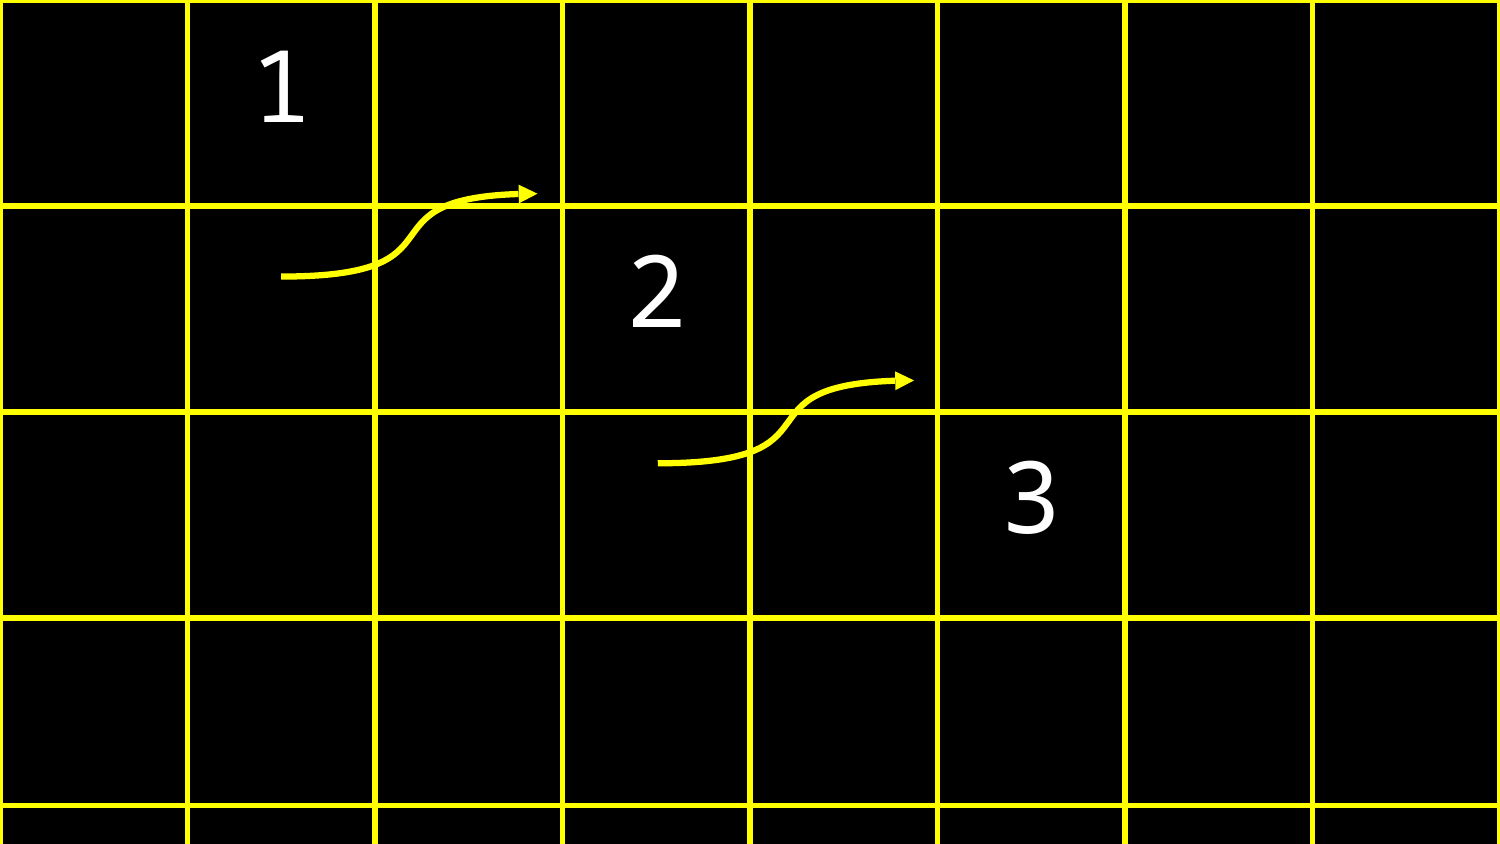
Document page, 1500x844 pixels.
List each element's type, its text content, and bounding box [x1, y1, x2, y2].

table_cell [190, 621, 372, 803]
table_cell [190, 209, 372, 409]
table_header 1 [190, 3, 372, 203]
table_cell [1315, 621, 1497, 803]
table_cell [1128, 621, 1310, 803]
table_header [1128, 3, 1310, 203]
table_cell [1128, 415, 1310, 615]
table_cell [3, 621, 185, 803]
table_cell [3, 209, 185, 409]
table_cell [565, 621, 747, 803]
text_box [657, 380, 915, 464]
table_cell [940, 621, 1122, 803]
table_cell [190, 808, 372, 844]
table_cell [1128, 808, 1310, 844]
table_cell [753, 209, 935, 409]
table_cell [1128, 209, 1310, 409]
table_header [940, 3, 1122, 203]
table_cell [940, 209, 1122, 409]
table_cell 3 [940, 415, 1122, 615]
table_header [378, 3, 560, 203]
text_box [281, 193, 538, 277]
table_header [3, 3, 185, 203]
table_cell [378, 808, 560, 844]
table_cell [3, 808, 185, 844]
table_cell [753, 808, 935, 844]
table_cell [190, 415, 372, 615]
table_cell [378, 621, 560, 803]
table_cell [378, 415, 560, 615]
table_header [565, 3, 747, 203]
table_cell [3, 415, 185, 615]
table_cell 2 [565, 209, 747, 409]
table_header [753, 3, 935, 203]
table_cell [753, 621, 935, 803]
table_header [1315, 3, 1497, 203]
table_cell [1315, 209, 1497, 409]
table_cell [378, 209, 560, 409]
table_cell [753, 415, 935, 615]
table_cell [565, 415, 747, 615]
table_cell [565, 808, 747, 844]
table_cell [1315, 415, 1497, 615]
table_cell [940, 808, 1122, 844]
table_cell [1315, 808, 1497, 844]
